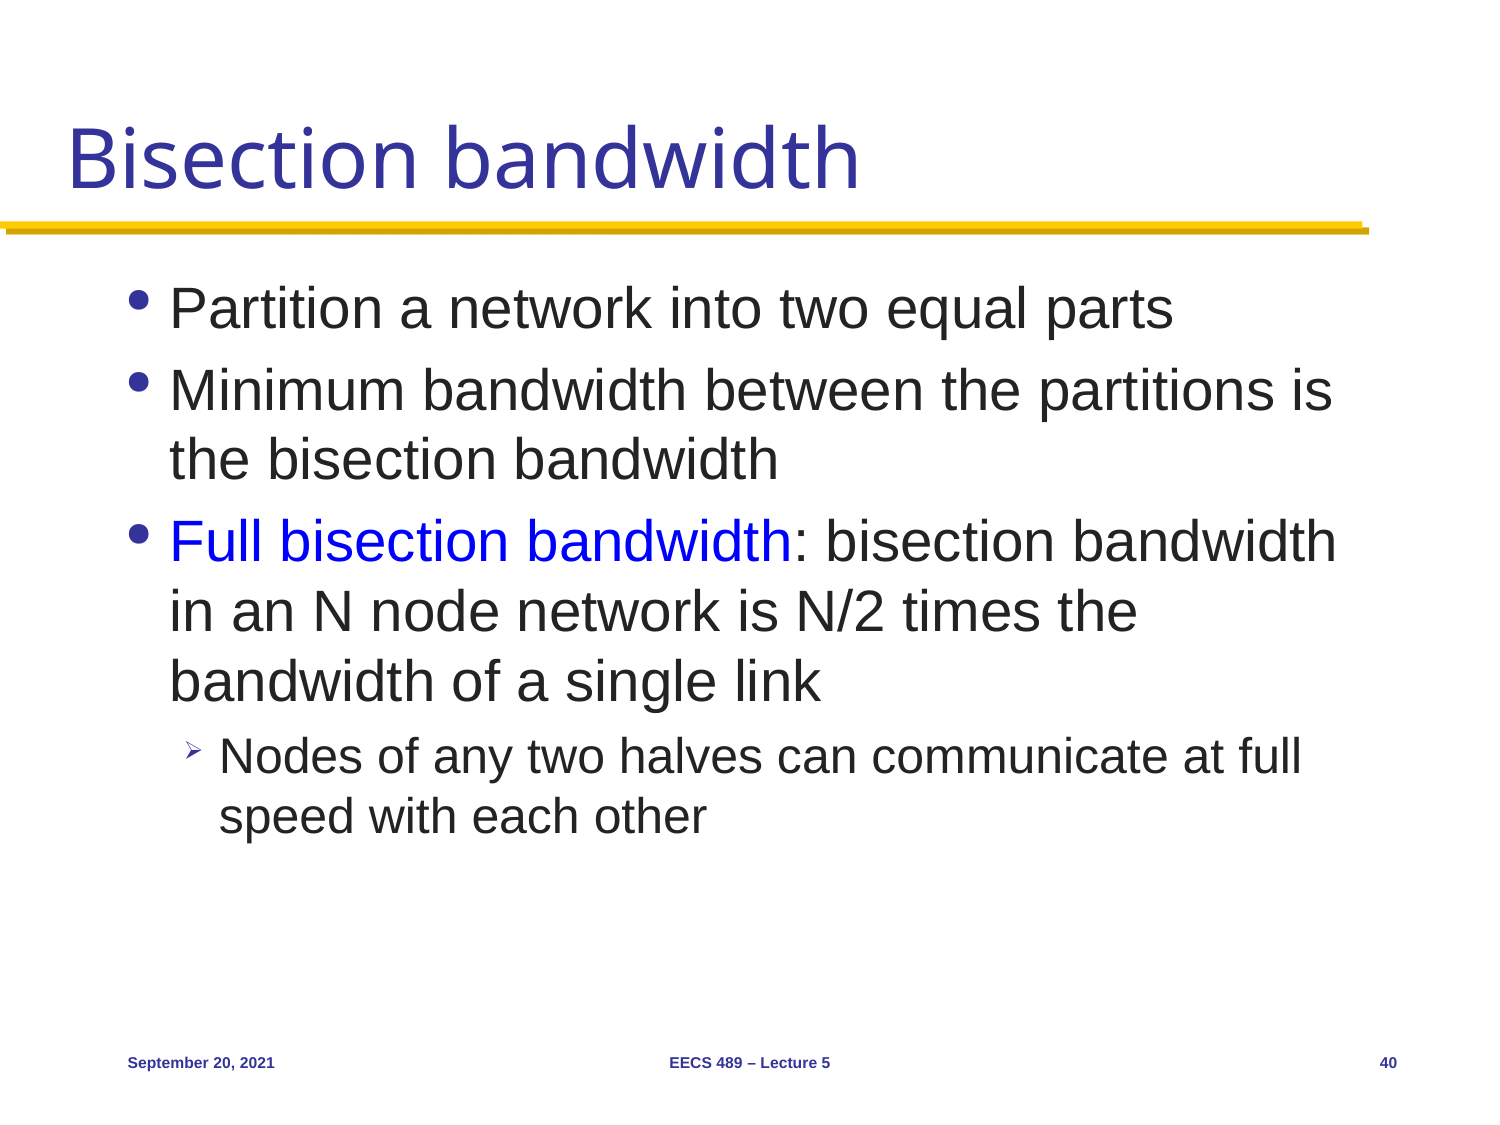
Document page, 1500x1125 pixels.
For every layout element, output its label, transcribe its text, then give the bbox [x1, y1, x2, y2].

title Bisection bandwidth [49, 24, 1451, 213]
slide_number 40 [1312, 1024, 1413, 1101]
list Partition a network into two equal parts Minimum bandwidth between the partitions is the bisection bandwidth Full bisection bandwidth: bisection bandwidth in an N node network is N/2 times the bandwidth of a single link Nodes of any two halves can communicate at full speed with each other [112, 262, 1413, 988]
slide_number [112, 1024, 426, 1101]
footer EECS 489 – Lecture 5 [512, 1024, 988, 1101]
